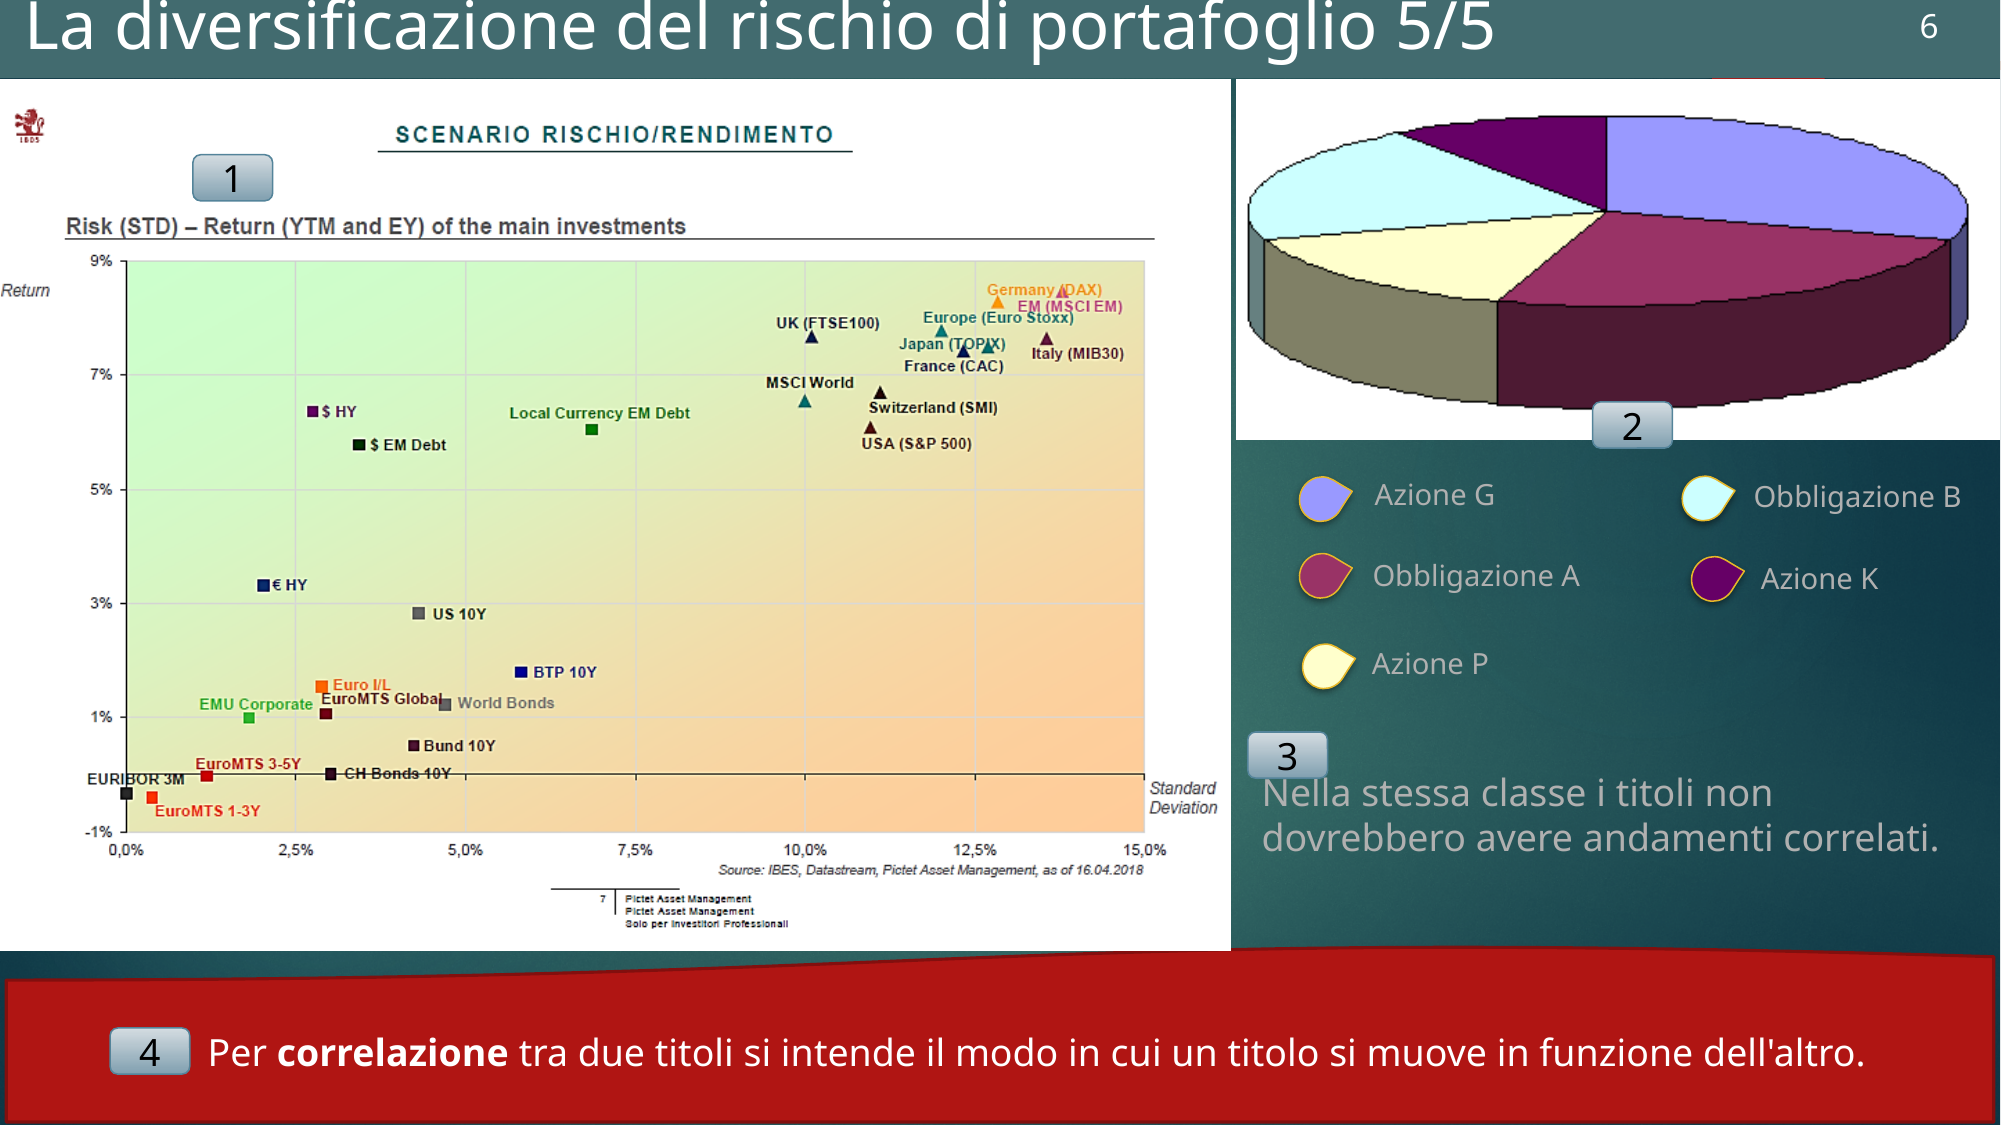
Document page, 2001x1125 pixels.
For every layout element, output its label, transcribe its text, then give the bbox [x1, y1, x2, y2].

text_box Obbligazione B [1738, 471, 1977, 521]
text_box [1301, 643, 1357, 690]
text_box [4, 945, 1996, 1124]
text_box 6 [1904, 0, 1988, 53]
list La diversificazione del rischio di portafoglio 5/5 [10, 0, 1896, 31]
text_box [1298, 476, 1353, 523]
text_box Per correlazione tra due titoli si intende il modo in cui un titolo si muove in funzione dell'altro. [192, 1021, 2000, 1082]
text_box [1298, 552, 1353, 599]
picture [0, 79, 1231, 1125]
text_box Nella stessa classe i titoli non dovrebbero avere andamenti correlati. [1246, 761, 2000, 867]
text_box 4 [109, 1027, 191, 1075]
text_box [1681, 475, 1736, 522]
text_box Azione P [1357, 638, 1505, 688]
text_box Obbligazione A [1357, 550, 1596, 600]
picture [1236, 79, 2000, 441]
text_box Azione G [1359, 468, 1511, 519]
text_box [1690, 555, 1746, 602]
text_box 3 [1247, 731, 1329, 779]
text_box [0, 0, 2000, 78]
text_box Azione K [1746, 552, 1894, 603]
